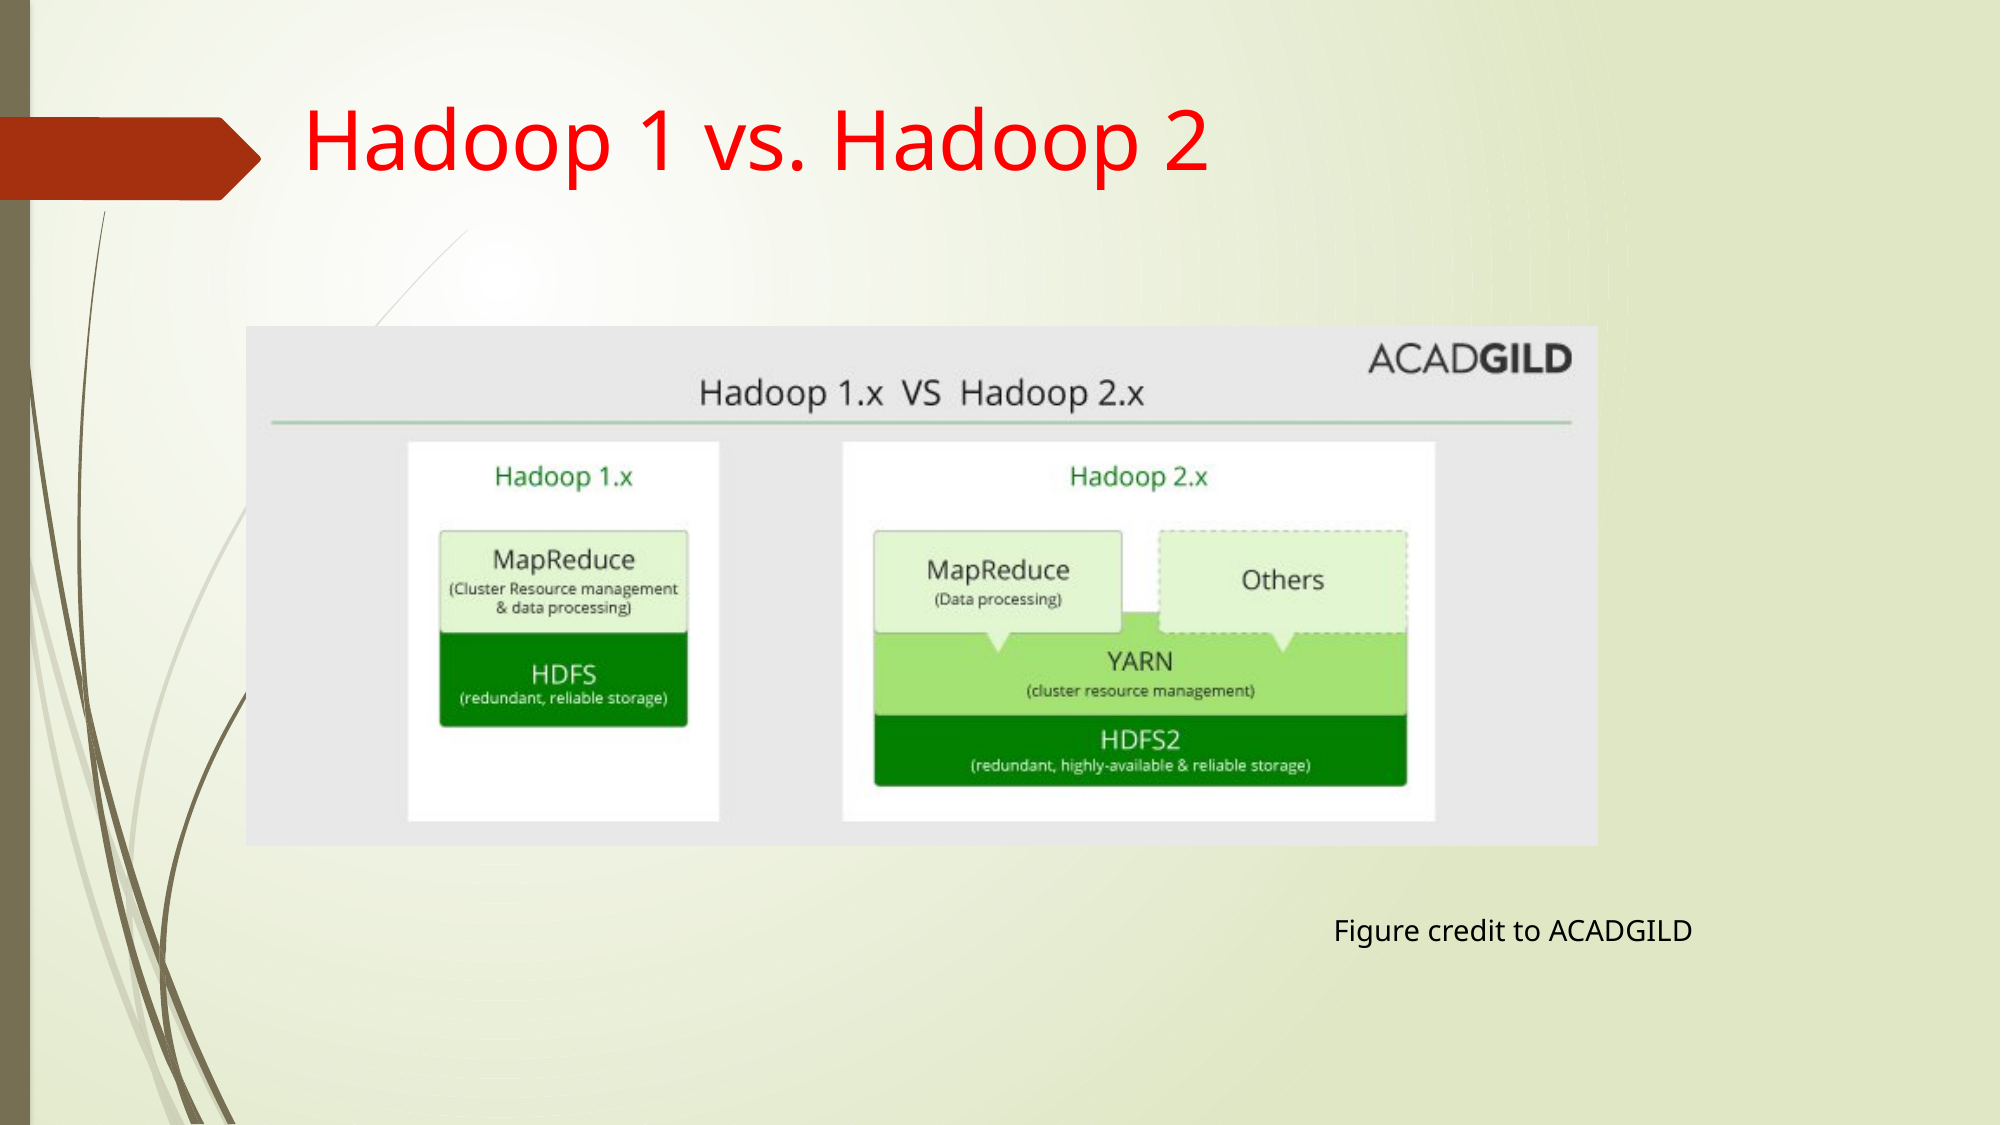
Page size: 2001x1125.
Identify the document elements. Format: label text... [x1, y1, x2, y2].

title Hadoop 1 vs. Hadoop 2 [287, 79, 1906, 244]
picture [245, 326, 1598, 847]
text_box Figure credit to ACADGILD [1318, 905, 1759, 955]
